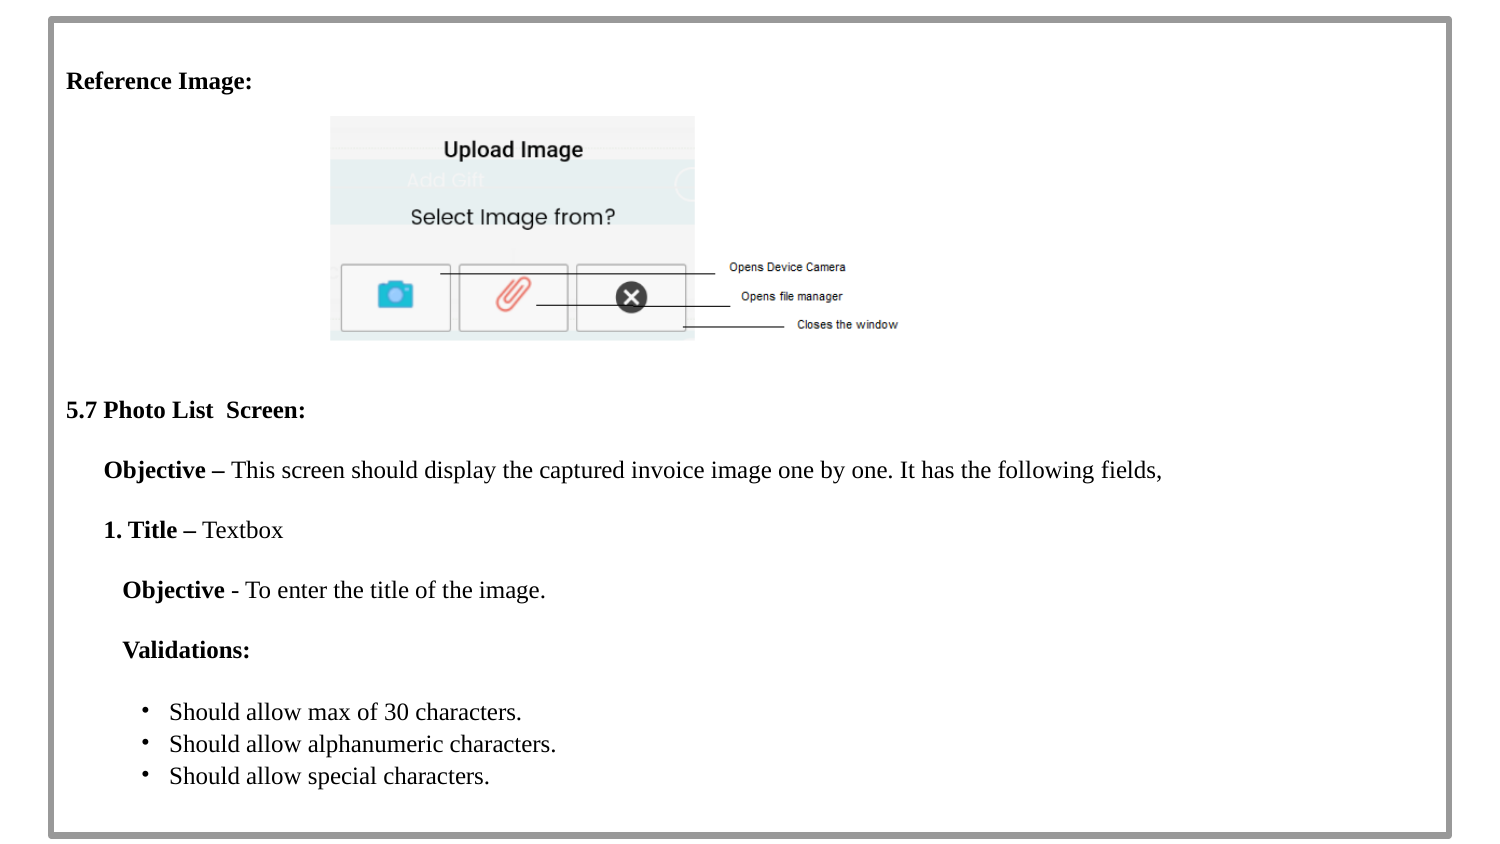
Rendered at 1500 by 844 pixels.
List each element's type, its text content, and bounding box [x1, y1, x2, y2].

list Reference Image: 5.7 Photo List Screen: Objective – This screen should display the captured invoice image one by one. It has the following fields, 1. Title – Textbox Objective - To enter the title of the image. Validations: Should allow max of 30 characters. Should allow alphanumeric characters. Should allow special characters. [51, 19, 1449, 836]
picture [325, 102, 904, 346]
